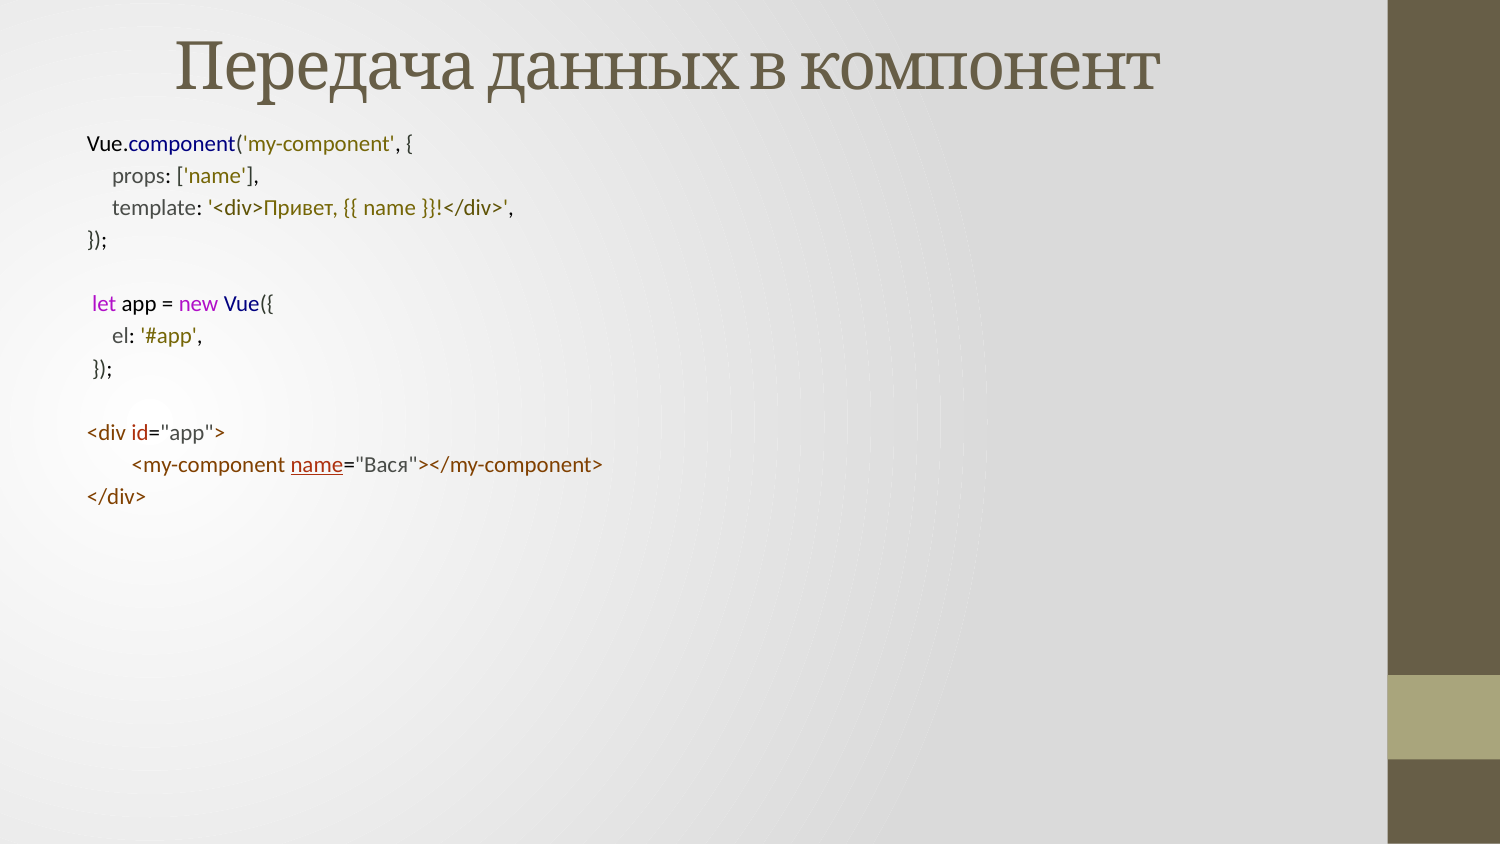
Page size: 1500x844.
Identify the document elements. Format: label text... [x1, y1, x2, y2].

list Vue.component('my-component', { props: ['name'], template: '<div>Привет, {{ name }}!</div>', }); let app = new Vue({ el: '#app', }); <div id="app"> <my-component name="Вася"></my-component> </div> [53, 120, 1436, 812]
title Передача данных в компонент [159, 14, 1287, 112]
